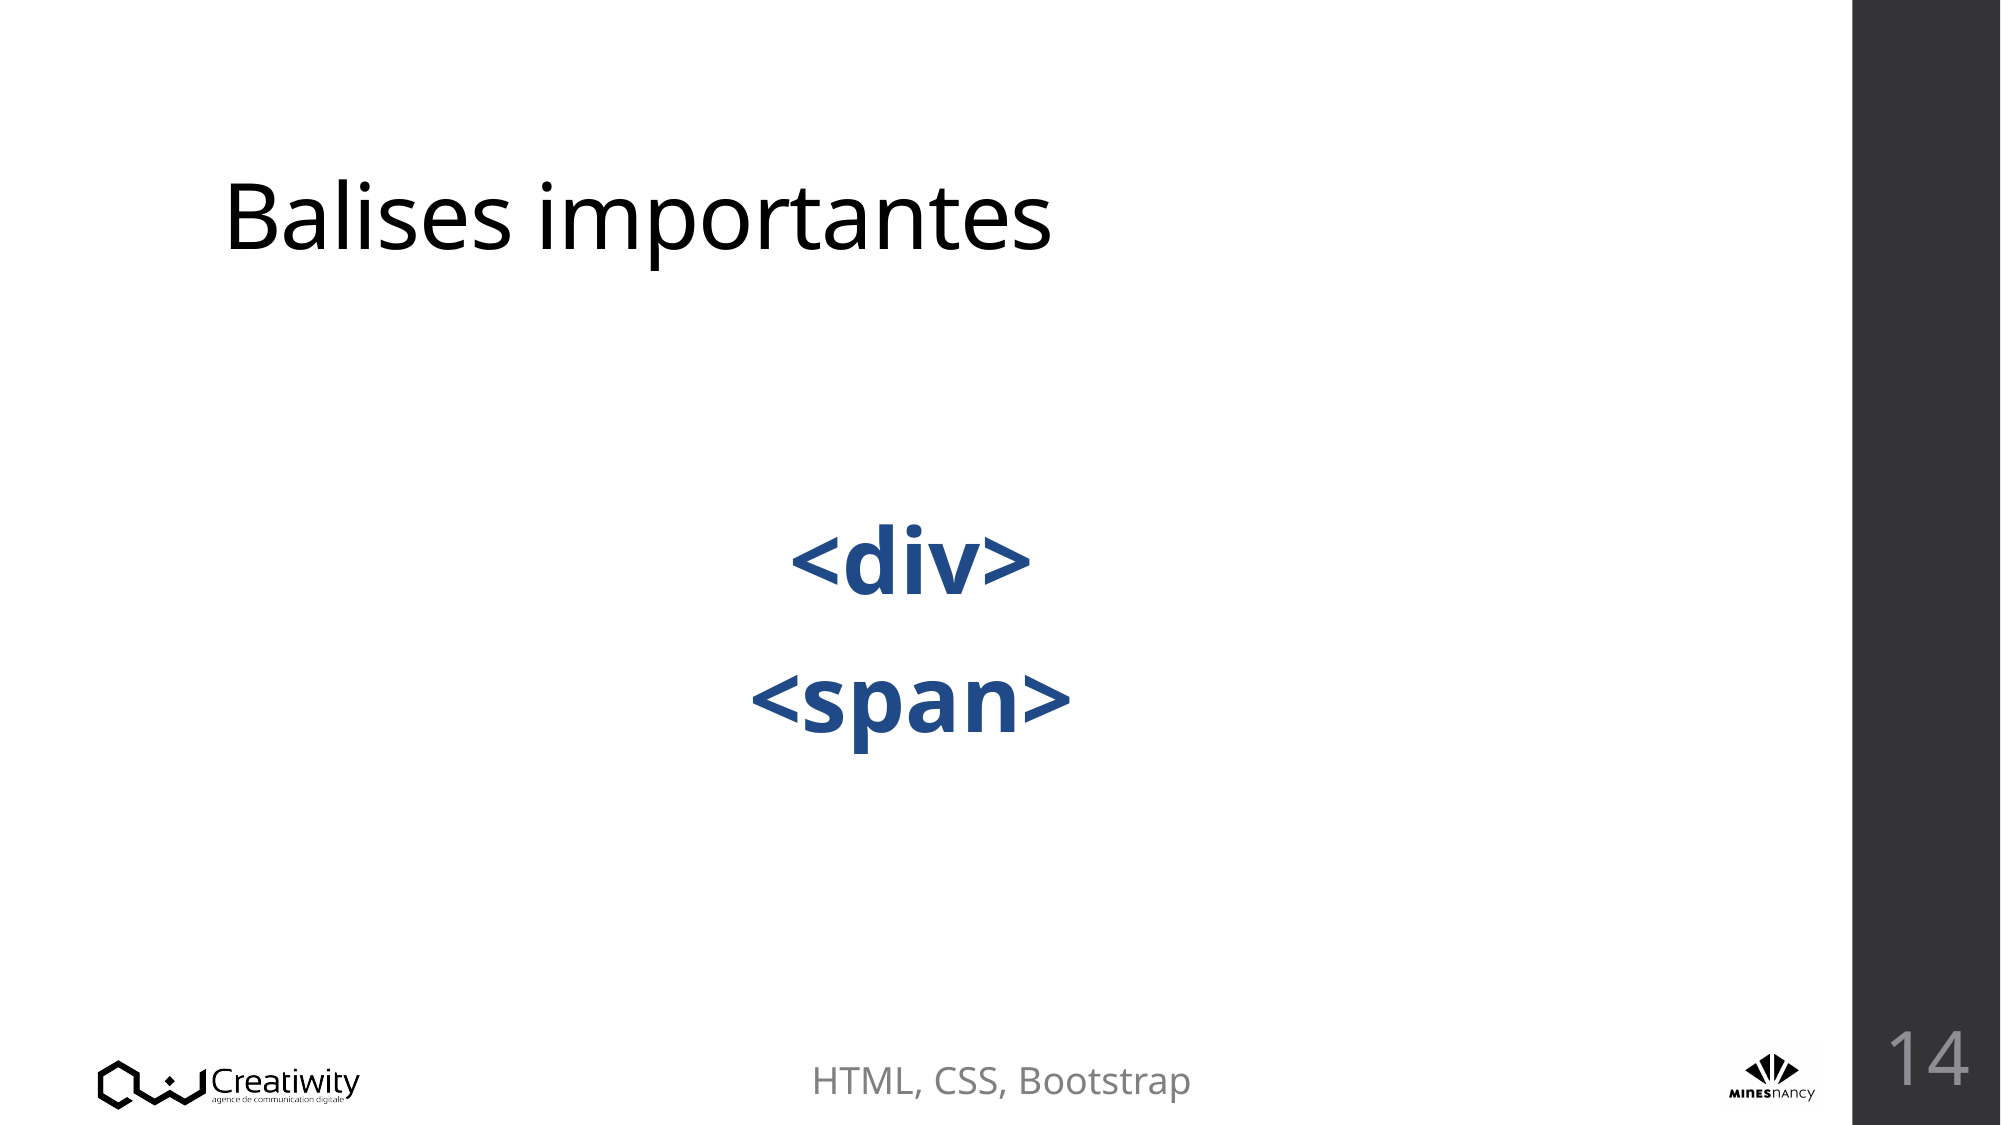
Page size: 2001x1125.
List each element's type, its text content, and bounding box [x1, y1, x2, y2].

list <div> <span> [206, 299, 1617, 1014]
picture [1719, 1043, 1825, 1110]
slide_number 14 [1852, 1012, 2000, 1110]
title Balises importantes [206, 60, 1797, 278]
picture [97, 1060, 360, 1110]
